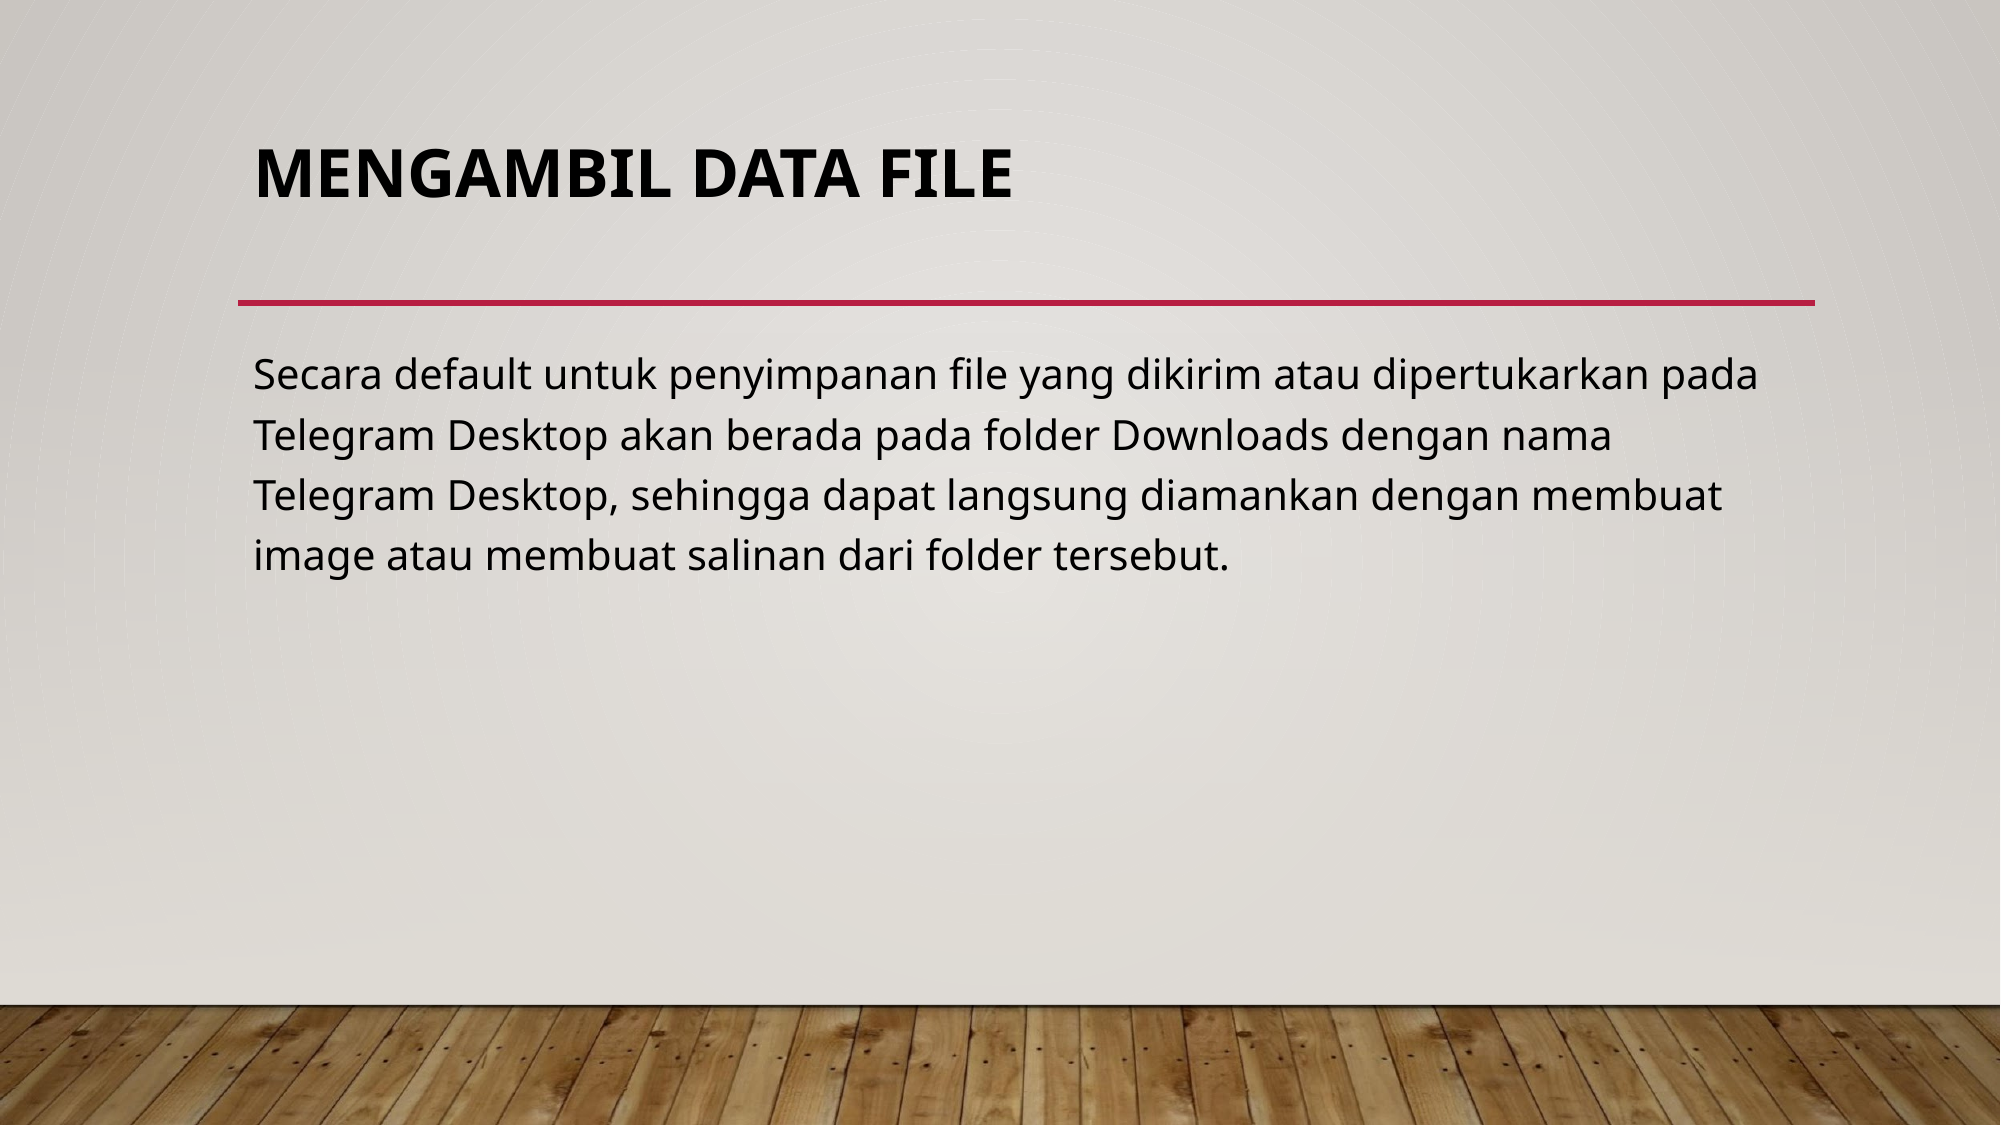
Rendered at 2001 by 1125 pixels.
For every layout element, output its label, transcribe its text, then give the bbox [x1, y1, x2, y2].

title MENGAMBIL DATA FILE [238, 131, 1814, 305]
list Secara default untuk penyimpanan file yang dikirim atau dipertukarkan pada Telegram Desktop akan berada pada folder Downloads dengan nama Telegram Desktop, sehingga dapat langsung diamankan dengan membuat image atau membuat salinan dari folder tersebut. [238, 330, 1814, 897]
picture [0, 1005, 2000, 1125]
